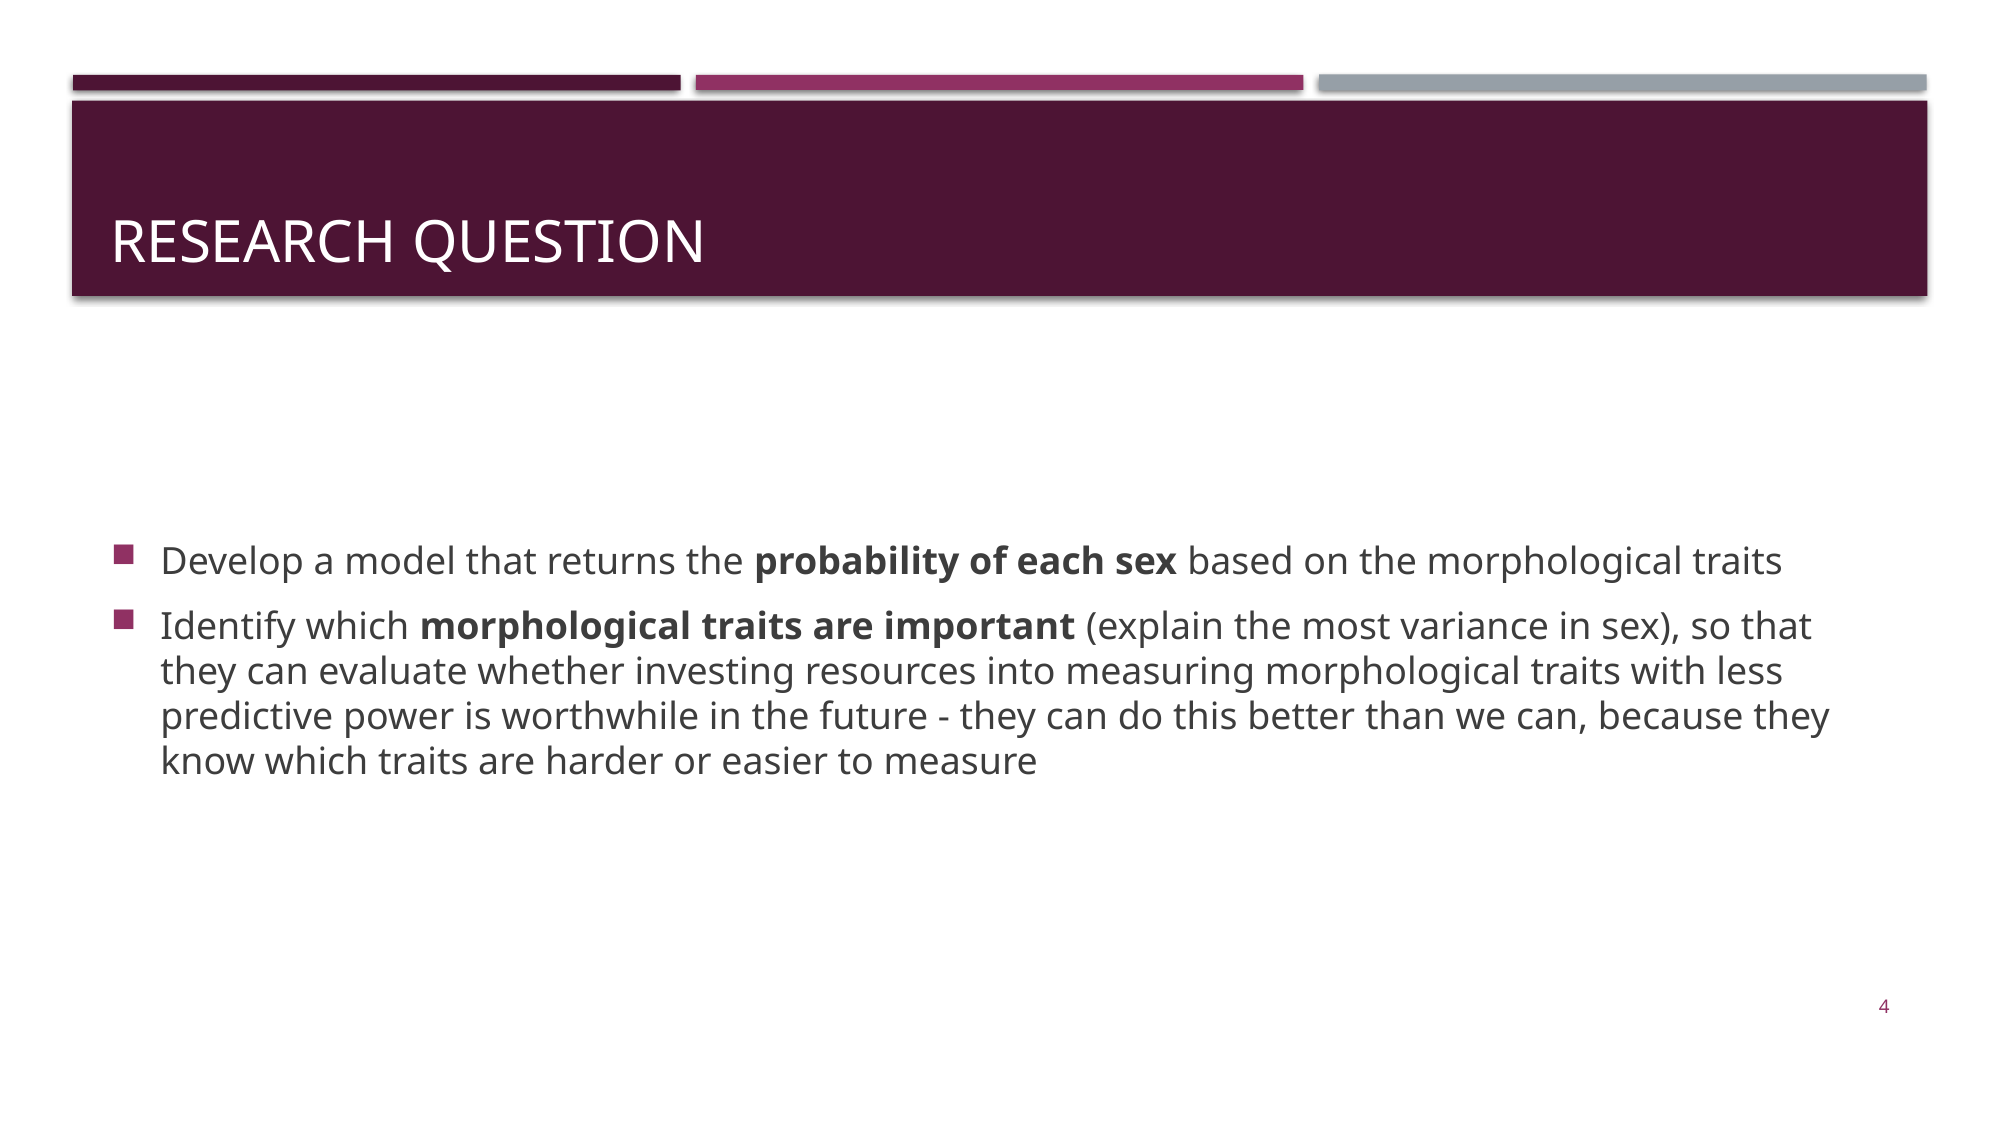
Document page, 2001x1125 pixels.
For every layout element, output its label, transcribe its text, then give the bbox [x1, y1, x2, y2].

title Research Question [95, 115, 1905, 282]
slide_number 4 [1732, 977, 1905, 1037]
list Develop a model that returns the probability of each sex based on the morphological traits Identify which morphological traits are important (explain the most variance in sex), so that they can evaluate whether investing resources into measuring morphological traits with less predictive power is worthwhile in the future - they can do this better than we can, because they know which traits are harder or easier to measure [95, 357, 1905, 962]
